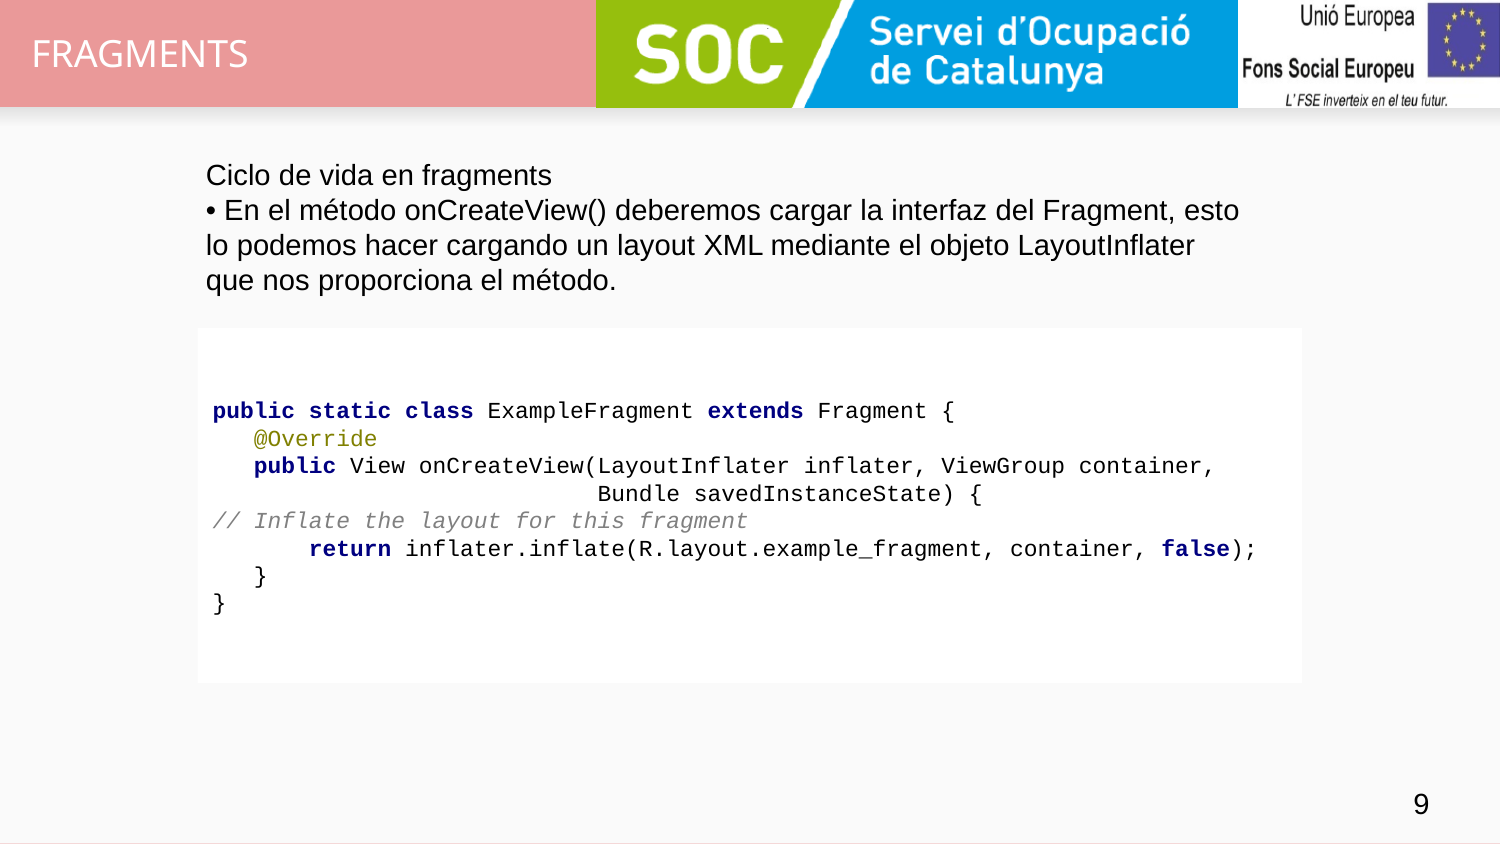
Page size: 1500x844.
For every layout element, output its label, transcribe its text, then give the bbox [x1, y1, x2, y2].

text_box Ciclo de vida en fragments • En el método onCreateView() deberemos cargar la interfaz del Fragment, esto lo podemos hacer cargando un layout XML mediante el objeto LayoutInflater que nos proporciona el método. [190, 0, 1290, 472]
slide_number ‹#› [1398, 770, 1489, 835]
title FRAGMENTS [1290, 2, 1464, 102]
text_box public static class ExampleFragment extends Fragment { @Override public View onCreateView(LayoutInflater inflater, ViewGroup container, Bundle savedInstanceState) { // Inflate the layout for this fragment return inflater.inflate(R.layout.example_fragment, container, false); } } [197, 327, 1303, 684]
title FRAGMENTS [16, 2, 190, 102]
picture [1290, 0, 1500, 108]
